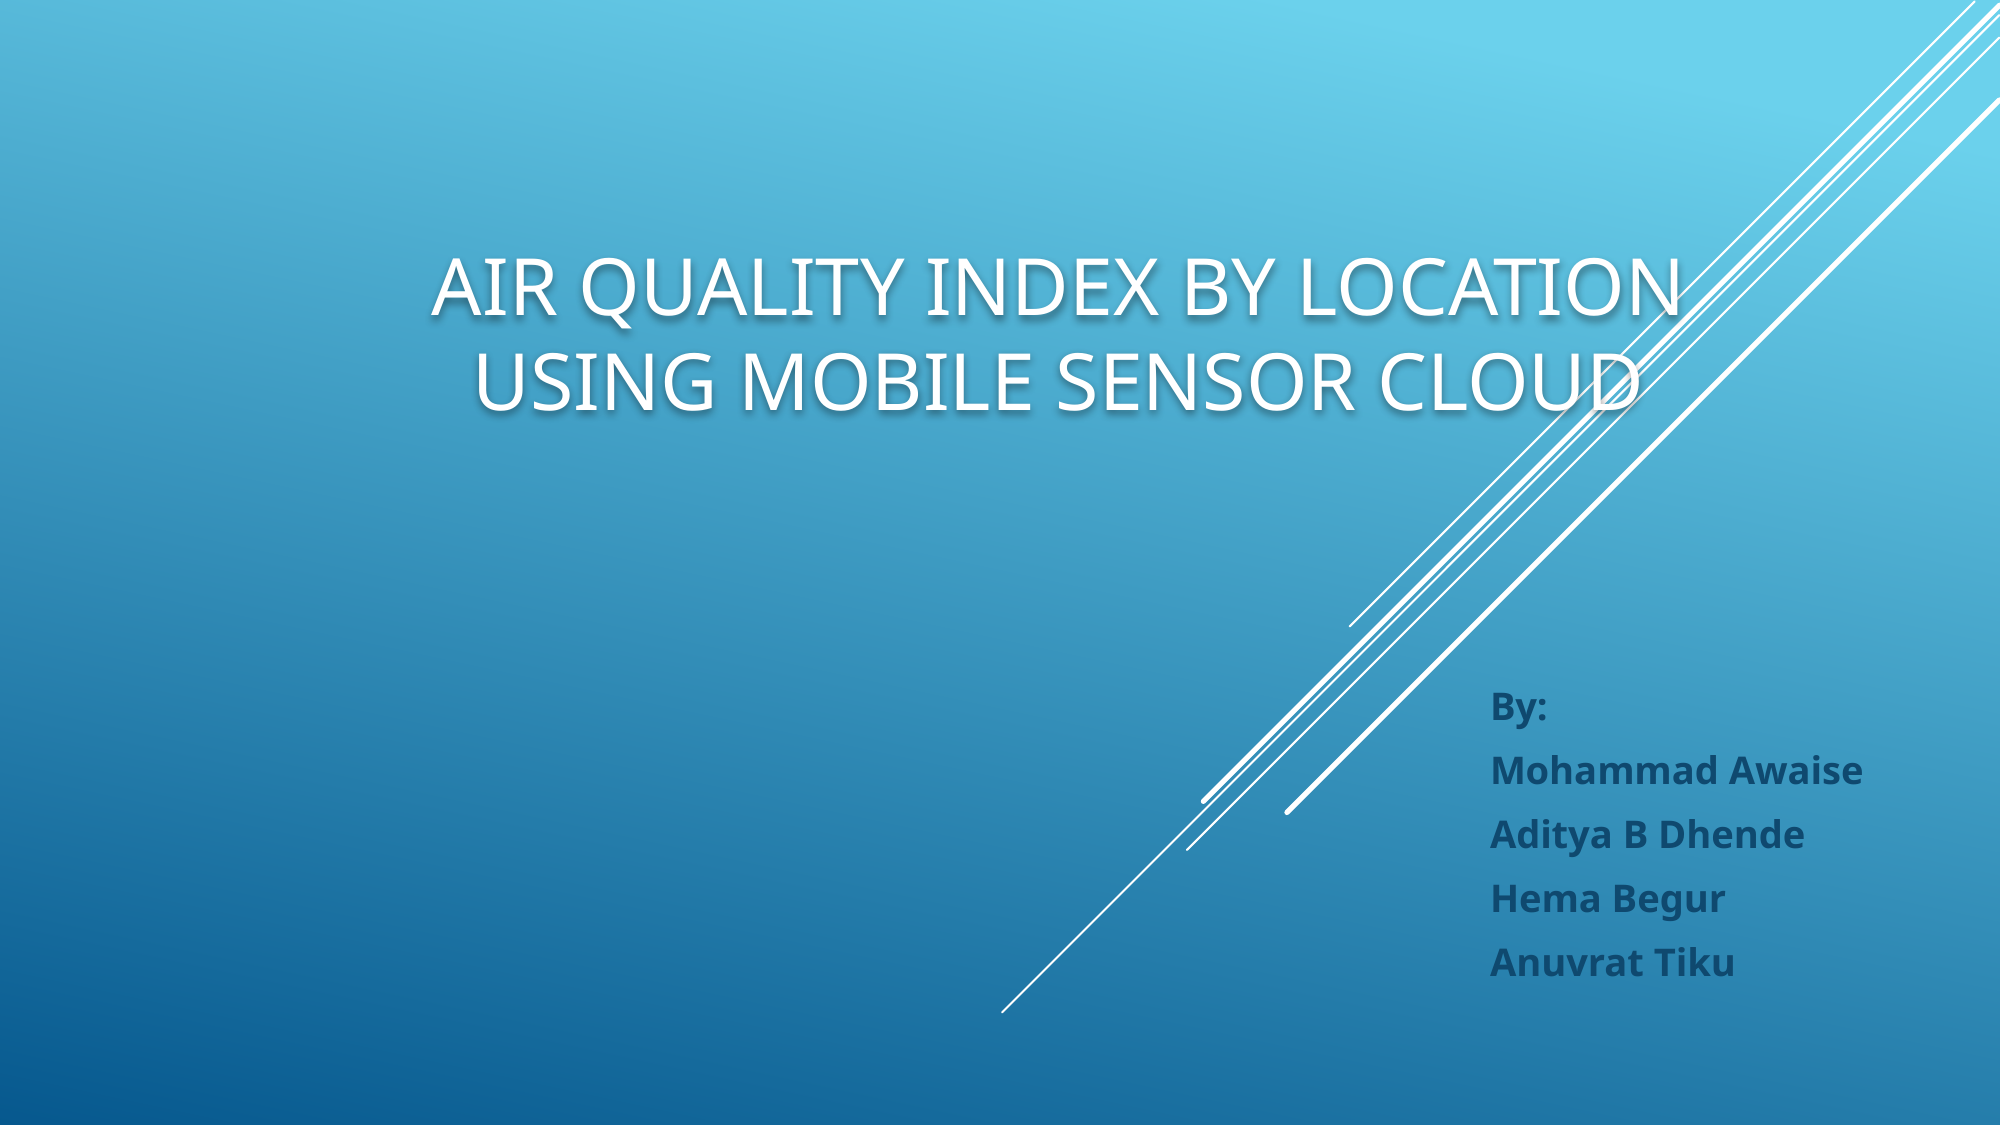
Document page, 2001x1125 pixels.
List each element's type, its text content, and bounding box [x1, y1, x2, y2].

title Air Quality index by location using mobile sensor cloud [402, 166, 1716, 434]
subtitle By: Mohammad Awaise Aditya B Dhende Hema Begur Anuvrat Tiku [1475, 675, 2000, 995]
